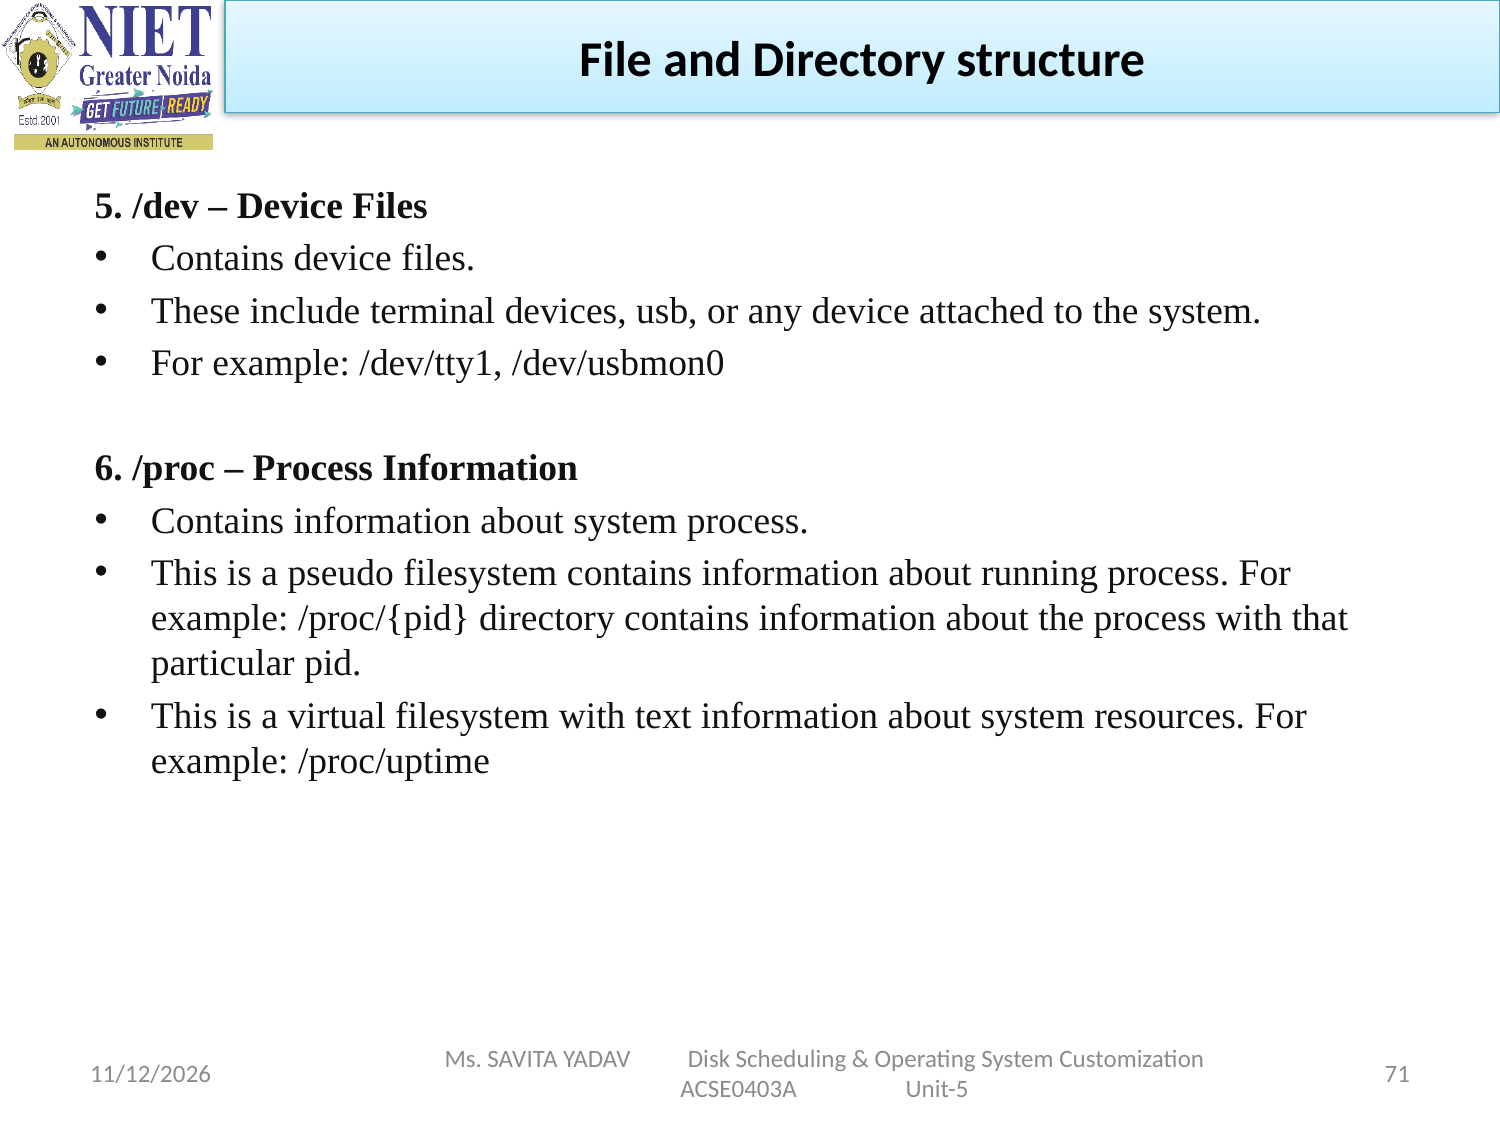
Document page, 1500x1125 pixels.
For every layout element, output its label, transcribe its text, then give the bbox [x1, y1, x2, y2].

list 5. /dev – Device Files Contains device files. These include terminal devices, usb, or any device attached to the system. For example: /dev/tty1, /dev/usbmon0 6. /proc – Process Information Contains information about system process. This is a pseudo filesystem contains information about running process. For example: /proc/{pid} directory contains information about the process with that particular pid. This is a virtual filesystem with text information about system resources. For example: /proc/uptime [79, 173, 1430, 1043]
slide_number 71 [1074, 1042, 1425, 1103]
footer Ms. SAVITA YADAV Disk Scheduling & Operating System Customization ACSE0403A Unit-5 [412, 1042, 1074, 1103]
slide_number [75, 1042, 412, 1103]
text_box File and Directory structure [224, 0, 1500, 113]
picture [2, 3, 213, 150]
